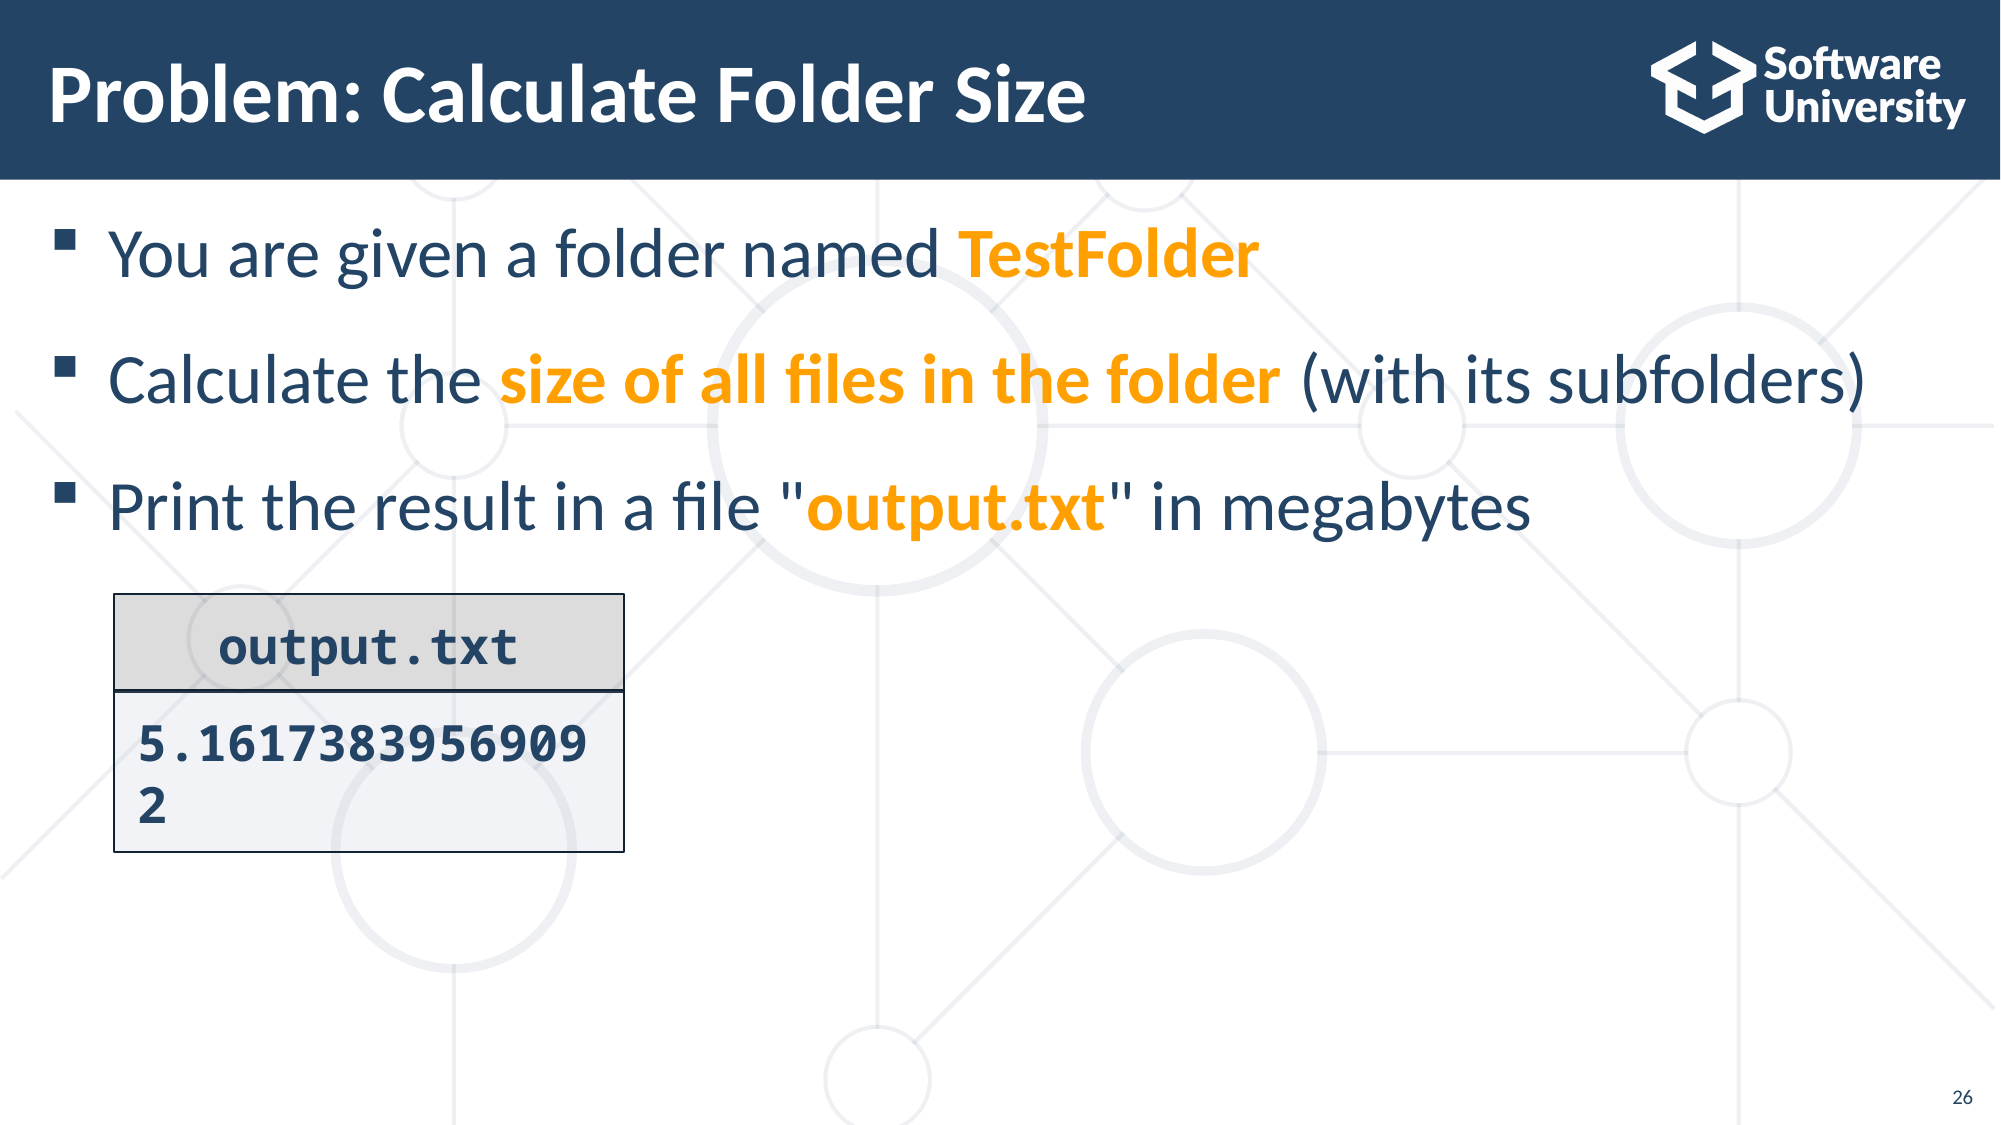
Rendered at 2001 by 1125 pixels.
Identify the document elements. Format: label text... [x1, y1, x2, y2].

text_box 5.16173839569092 [114, 690, 624, 852]
list You are given a folder named TestFolder Calculate the size of all files in the folder (with its subfolders) Print the result in a file "output.txt" in megabytes [31, 196, 1970, 1104]
picture [1651, 41, 1966, 134]
slide_number 26 [1927, 1067, 1989, 1117]
text_box output.txt [114, 593, 624, 690]
title Problem: Calculate Folder Size [31, 16, 1625, 162]
